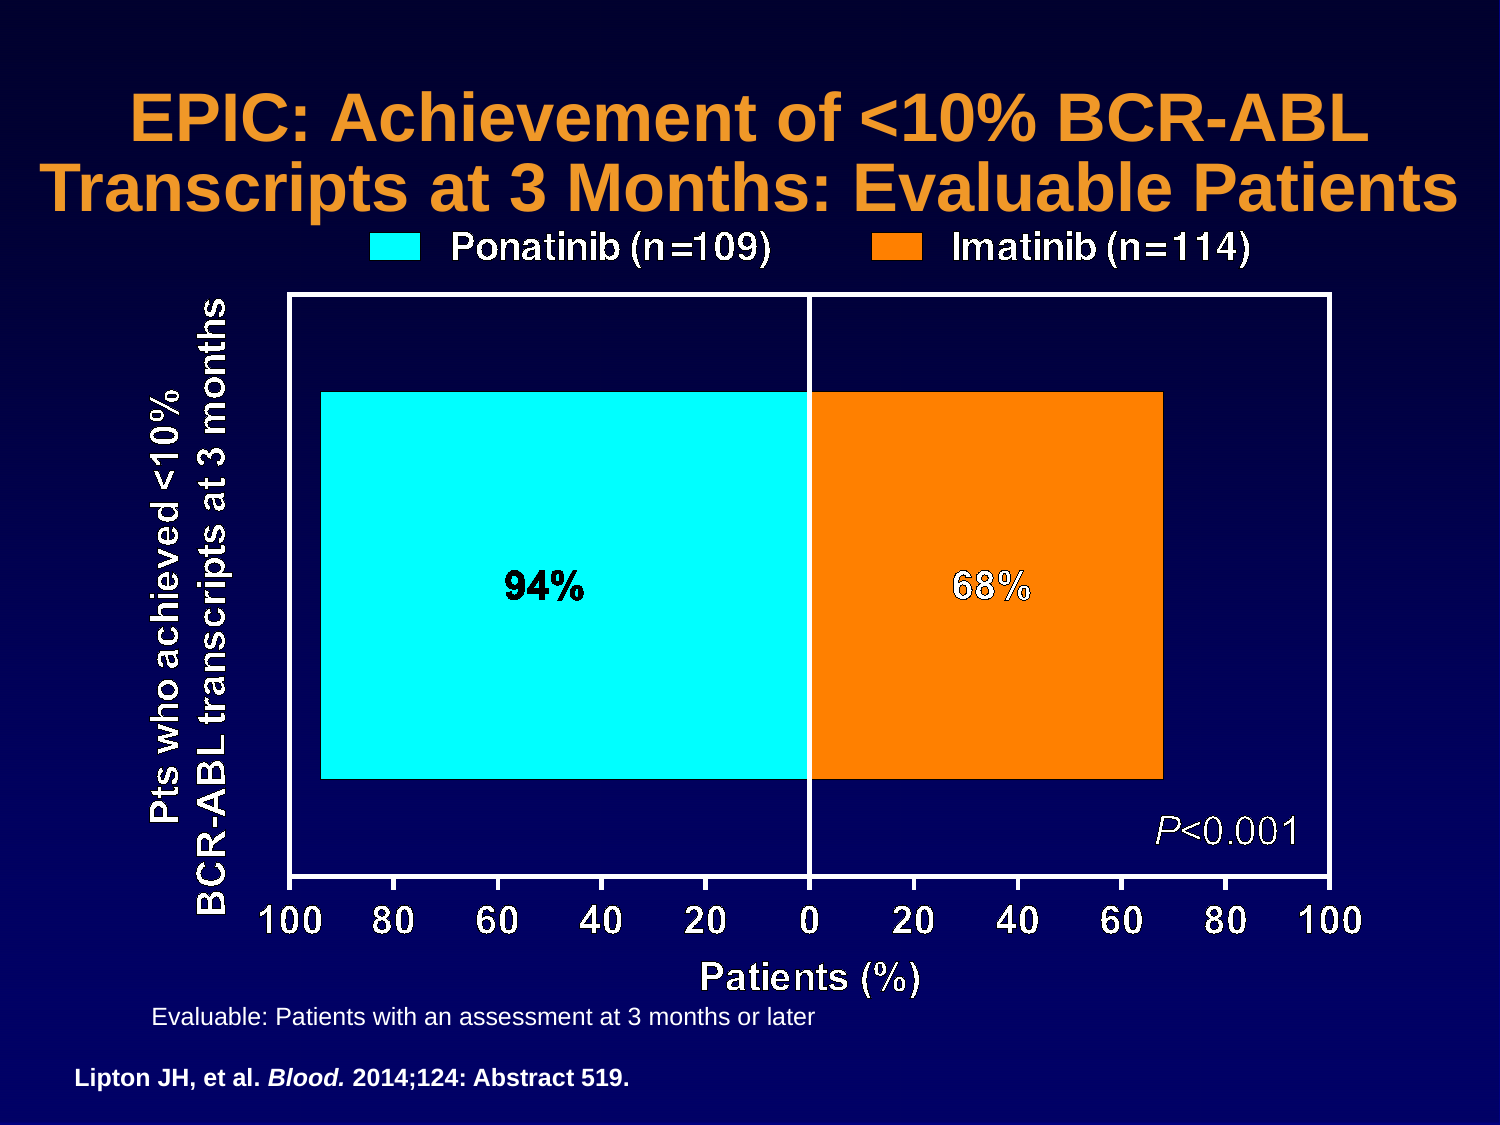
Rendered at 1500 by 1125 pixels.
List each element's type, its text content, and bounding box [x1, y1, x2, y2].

text_box [196, 341, 226, 354]
text_box [196, 734, 225, 755]
text_box [499, 904, 518, 935]
text_box [204, 581, 226, 588]
text_box [707, 904, 727, 935]
text_box [1258, 815, 1278, 846]
text_box [196, 477, 226, 490]
text_box [196, 829, 226, 857]
text_box [149, 502, 179, 523]
text_box [953, 230, 960, 261]
text_box [156, 625, 179, 646]
text_box [590, 238, 597, 261]
text_box [320, 391, 809, 780]
text_box [1034, 230, 1041, 237]
text_box [1034, 238, 1041, 261]
text_box [1203, 815, 1223, 846]
text_box [558, 238, 565, 261]
text_box [149, 703, 179, 722]
text_box [153, 470, 175, 490]
text_box [203, 696, 226, 711]
text_box [157, 547, 179, 570]
text_box [156, 679, 179, 701]
text_box [1017, 585, 1031, 601]
text_box [1123, 904, 1143, 935]
text_box [156, 526, 179, 546]
text_box [762, 961, 769, 967]
text_box [558, 230, 565, 237]
text_box [997, 238, 1018, 261]
text_box [1107, 230, 1118, 269]
text_box [770, 969, 790, 991]
text_box [567, 238, 587, 261]
text_box [748, 962, 761, 991]
text_box [196, 787, 226, 817]
text_box [828, 969, 848, 991]
text_box [395, 904, 414, 935]
text_box [157, 593, 179, 599]
text_box [149, 409, 165, 422]
text_box [693, 231, 706, 261]
text_box [880, 961, 900, 992]
text_box [156, 571, 179, 591]
text_box [203, 491, 226, 512]
text_box [505, 570, 525, 600]
text_box [203, 589, 226, 604]
text_box [125, 212, 1375, 1016]
text_box [1342, 904, 1362, 935]
text_box [1227, 904, 1247, 935]
text_box [915, 904, 934, 935]
text_box [196, 581, 202, 588]
text_box [196, 544, 226, 558]
text_box [1235, 815, 1255, 846]
text_box [726, 969, 746, 991]
text_box [1043, 238, 1064, 261]
text_box [810, 391, 1164, 780]
text_box [1216, 231, 1237, 261]
text_box [1075, 231, 1097, 261]
text_box [1004, 570, 1024, 601]
text_box [196, 712, 226, 725]
text_box [590, 230, 597, 237]
text_box [1196, 231, 1209, 261]
text_box [196, 890, 226, 915]
text_box [909, 961, 920, 999]
text_box [156, 766, 179, 786]
text_box [998, 570, 1011, 586]
text_box [203, 607, 226, 627]
text_box [861, 961, 872, 999]
text_box [800, 904, 819, 935]
text_box [671, 251, 693, 257]
text_box [996, 904, 1017, 934]
text_box [203, 652, 226, 672]
text_box [1299, 904, 1312, 934]
text_box [714, 231, 735, 261]
text_box [871, 232, 923, 261]
text_box [203, 524, 226, 544]
text_box [196, 760, 226, 785]
text_box [164, 389, 180, 403]
text_box [1320, 904, 1340, 935]
text_box [603, 904, 622, 935]
text_box [1204, 904, 1224, 935]
text_box [975, 570, 995, 600]
text_box [303, 904, 322, 935]
text_box [476, 904, 496, 935]
text_box [157, 723, 179, 755]
text_box [762, 969, 769, 991]
text_box [149, 395, 180, 416]
text_box [156, 648, 179, 669]
text_box [476, 237, 499, 261]
text_box [203, 675, 226, 696]
text_box [1181, 820, 1201, 841]
text_box [795, 969, 814, 991]
text_box [631, 230, 642, 269]
text_box [452, 231, 475, 261]
text_box [701, 961, 724, 991]
text_box [195, 861, 226, 887]
text_box [1100, 904, 1120, 935]
text_box [149, 602, 179, 622]
text_box [203, 376, 226, 399]
text_box [684, 904, 704, 934]
text_box [671, 242, 693, 248]
text_box [203, 630, 226, 651]
text_box [953, 570, 973, 600]
text_box [1155, 815, 1182, 845]
text_box [500, 238, 520, 261]
text_box [196, 319, 226, 339]
text_box [815, 962, 828, 991]
text_box [1238, 230, 1250, 269]
text_box [196, 447, 226, 467]
text_box [759, 230, 771, 269]
text_box [892, 904, 912, 934]
text_box [372, 904, 392, 935]
text_box [149, 426, 179, 445]
text_box [579, 904, 601, 934]
text_box [557, 570, 577, 601]
text_box [1145, 251, 1167, 257]
text_box [873, 961, 887, 977]
text_box [1019, 904, 1039, 935]
text_box [521, 238, 542, 261]
title EPIC: Achievement of <10% BCR-ABL Transcripts at 3 Months: Evaluable Patients [0, 80, 1500, 231]
text_box [644, 238, 664, 261]
text_box [259, 904, 272, 934]
text_box [212, 816, 218, 828]
text_box [962, 238, 994, 261]
text_box [280, 904, 299, 935]
text_box [203, 354, 226, 375]
text_box [1120, 238, 1140, 261]
text_box [203, 298, 226, 319]
text_box [1173, 231, 1186, 261]
text_box [203, 557, 233, 578]
text_box [551, 570, 564, 586]
text_box [570, 585, 584, 601]
text_box [599, 231, 621, 261]
text_box [543, 233, 556, 261]
text_box Lipton JH, et al. Blood. 2014;124: Abstract 519. [59, 1054, 646, 1100]
text_box [149, 453, 179, 466]
text_box [1145, 242, 1167, 248]
text_box [150, 786, 179, 799]
text_box [1019, 233, 1032, 261]
text_box [893, 976, 906, 992]
text_box [1066, 230, 1073, 237]
text_box [737, 231, 758, 261]
text_box Evaluable: Patients with an assessment at 3 months or later [136, 1016, 832, 1038]
text_box [149, 800, 179, 823]
text_box [527, 570, 549, 600]
text_box [1283, 815, 1295, 845]
text_box [1066, 238, 1073, 261]
text_box [203, 402, 226, 434]
text_box [369, 232, 421, 261]
